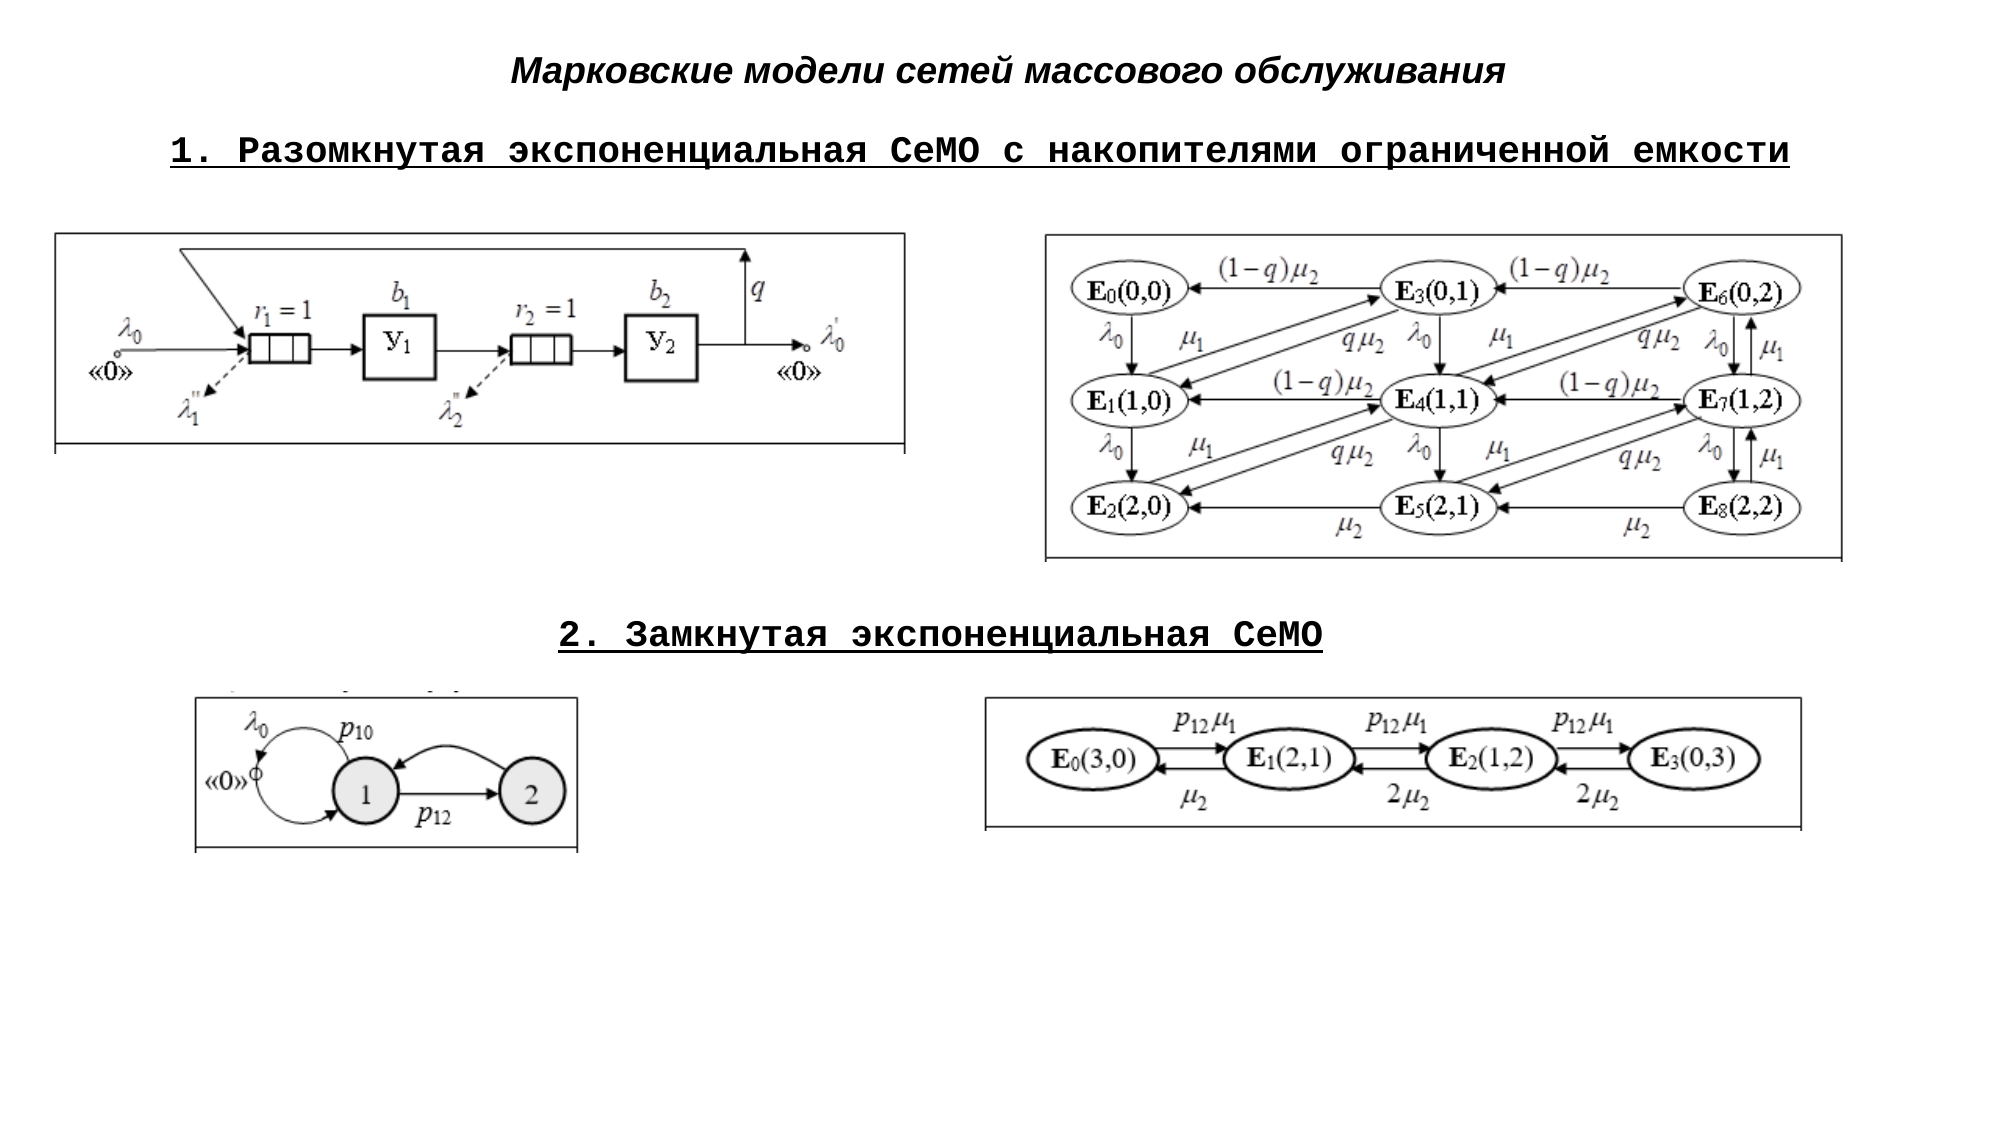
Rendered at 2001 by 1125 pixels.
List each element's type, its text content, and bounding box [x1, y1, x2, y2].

text_box Марковские модели сетей массового обслуживания [495, 39, 1583, 99]
text_box 2. Замкнутая экспоненциальная СеМО [543, 601, 1385, 662]
picture [1039, 225, 1846, 562]
picture [982, 691, 1821, 831]
picture [50, 225, 923, 454]
text_box 1. Разомкнутая экспоненциальная СеМО с накопителями ограниченной емкости [155, 117, 1810, 178]
picture [192, 691, 583, 853]
